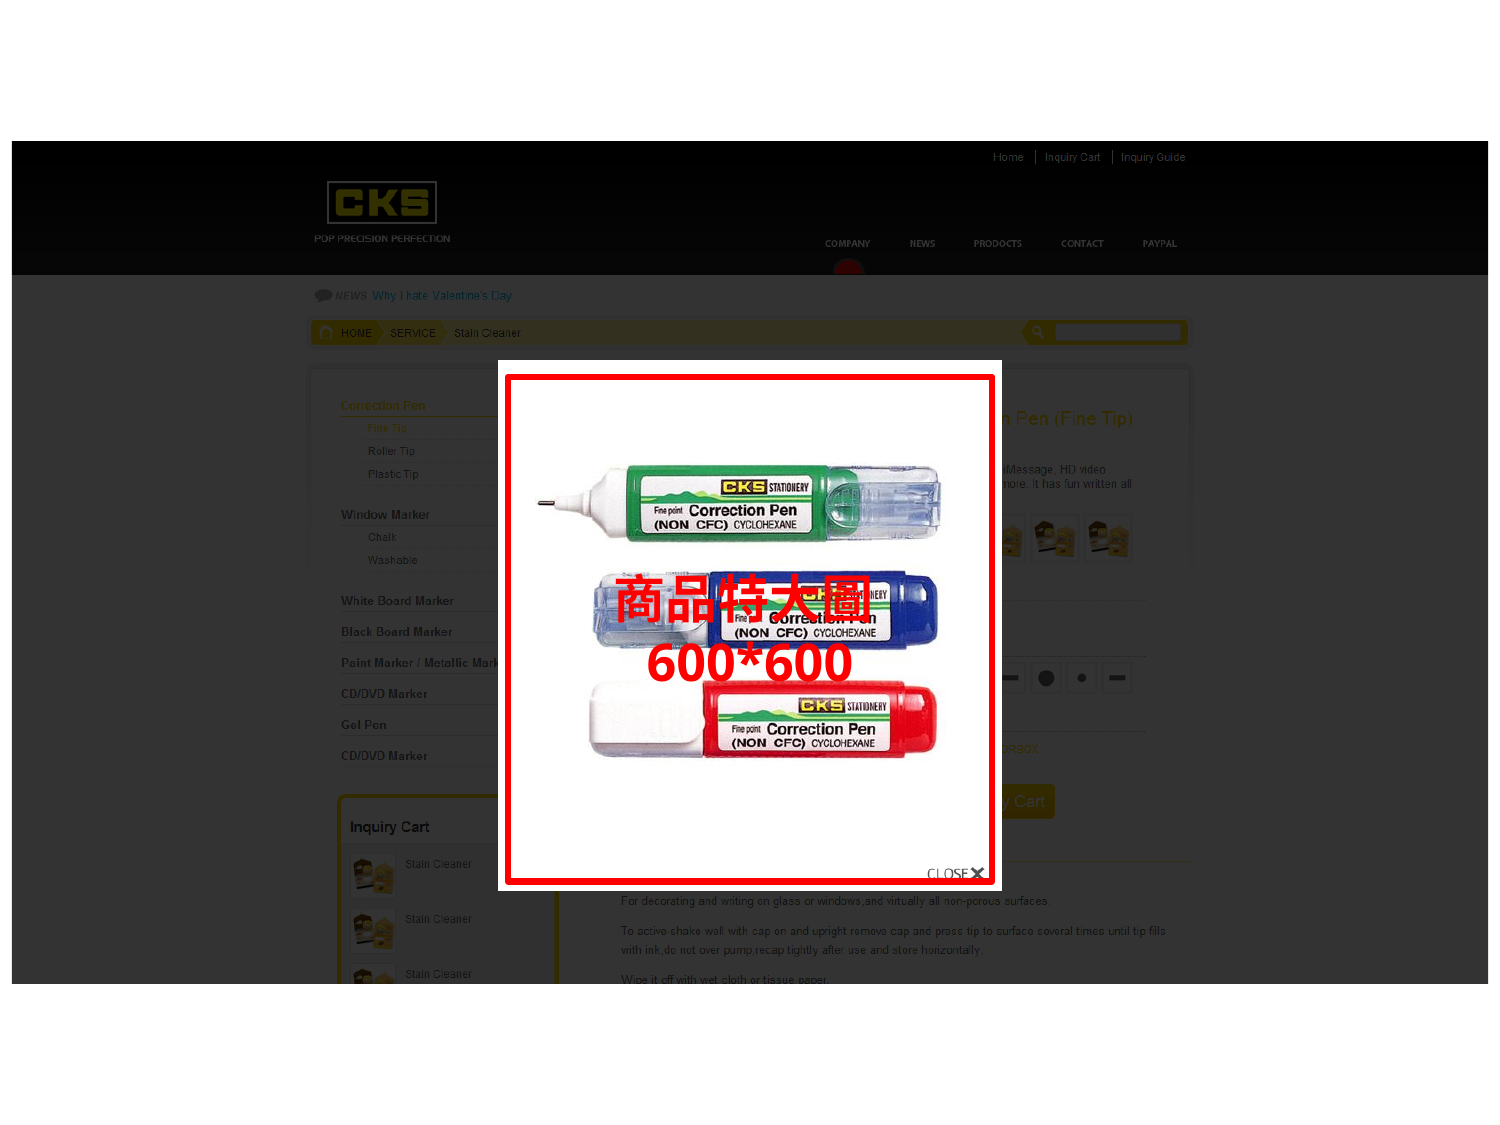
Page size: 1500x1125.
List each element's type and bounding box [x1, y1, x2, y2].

picture [11, 140, 1489, 984]
